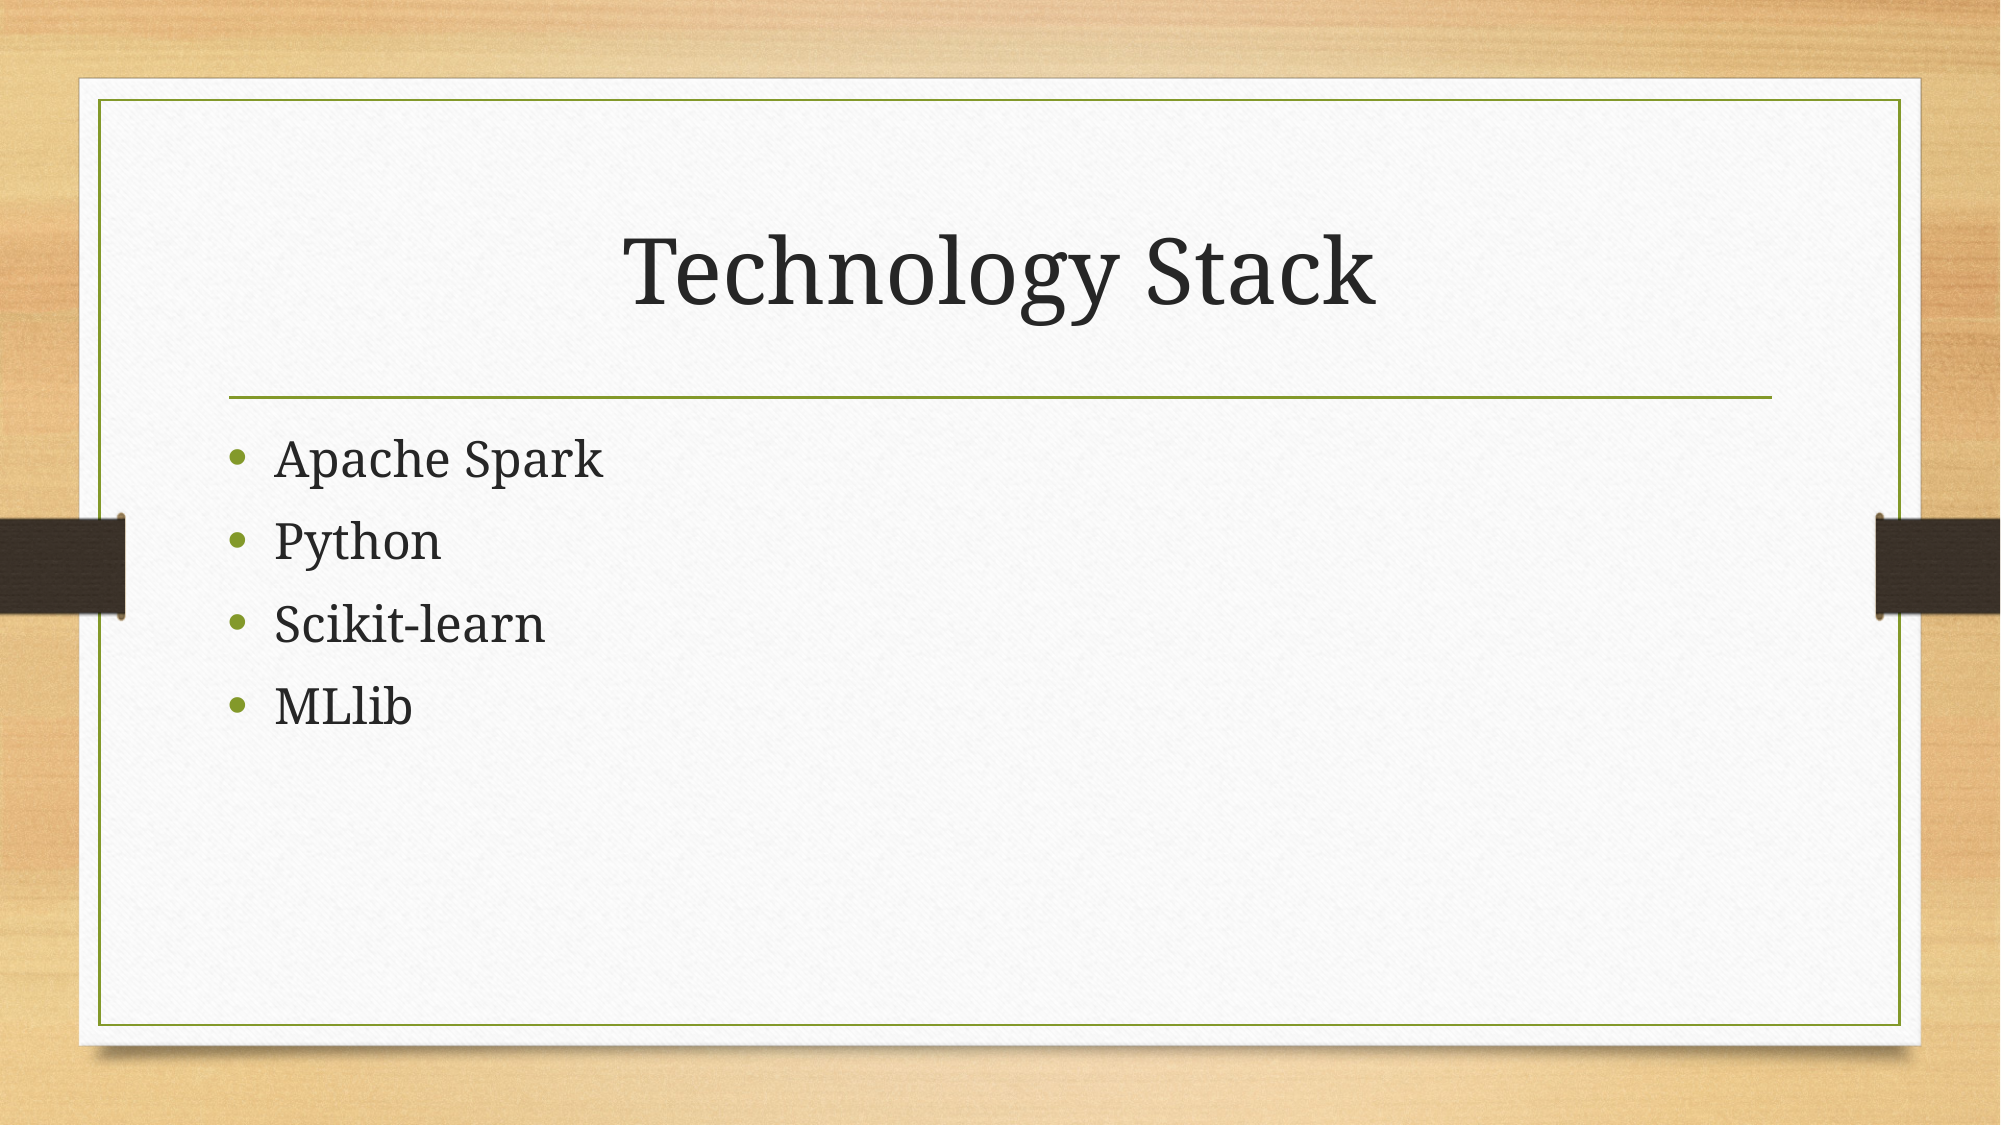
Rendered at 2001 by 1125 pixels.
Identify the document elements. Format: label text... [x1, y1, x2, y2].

list Apache Spark Python Scikit-learn MLlib [212, 419, 1788, 964]
picture [0, 0, 2001, 1125]
title Technology Stack [212, 161, 1788, 375]
